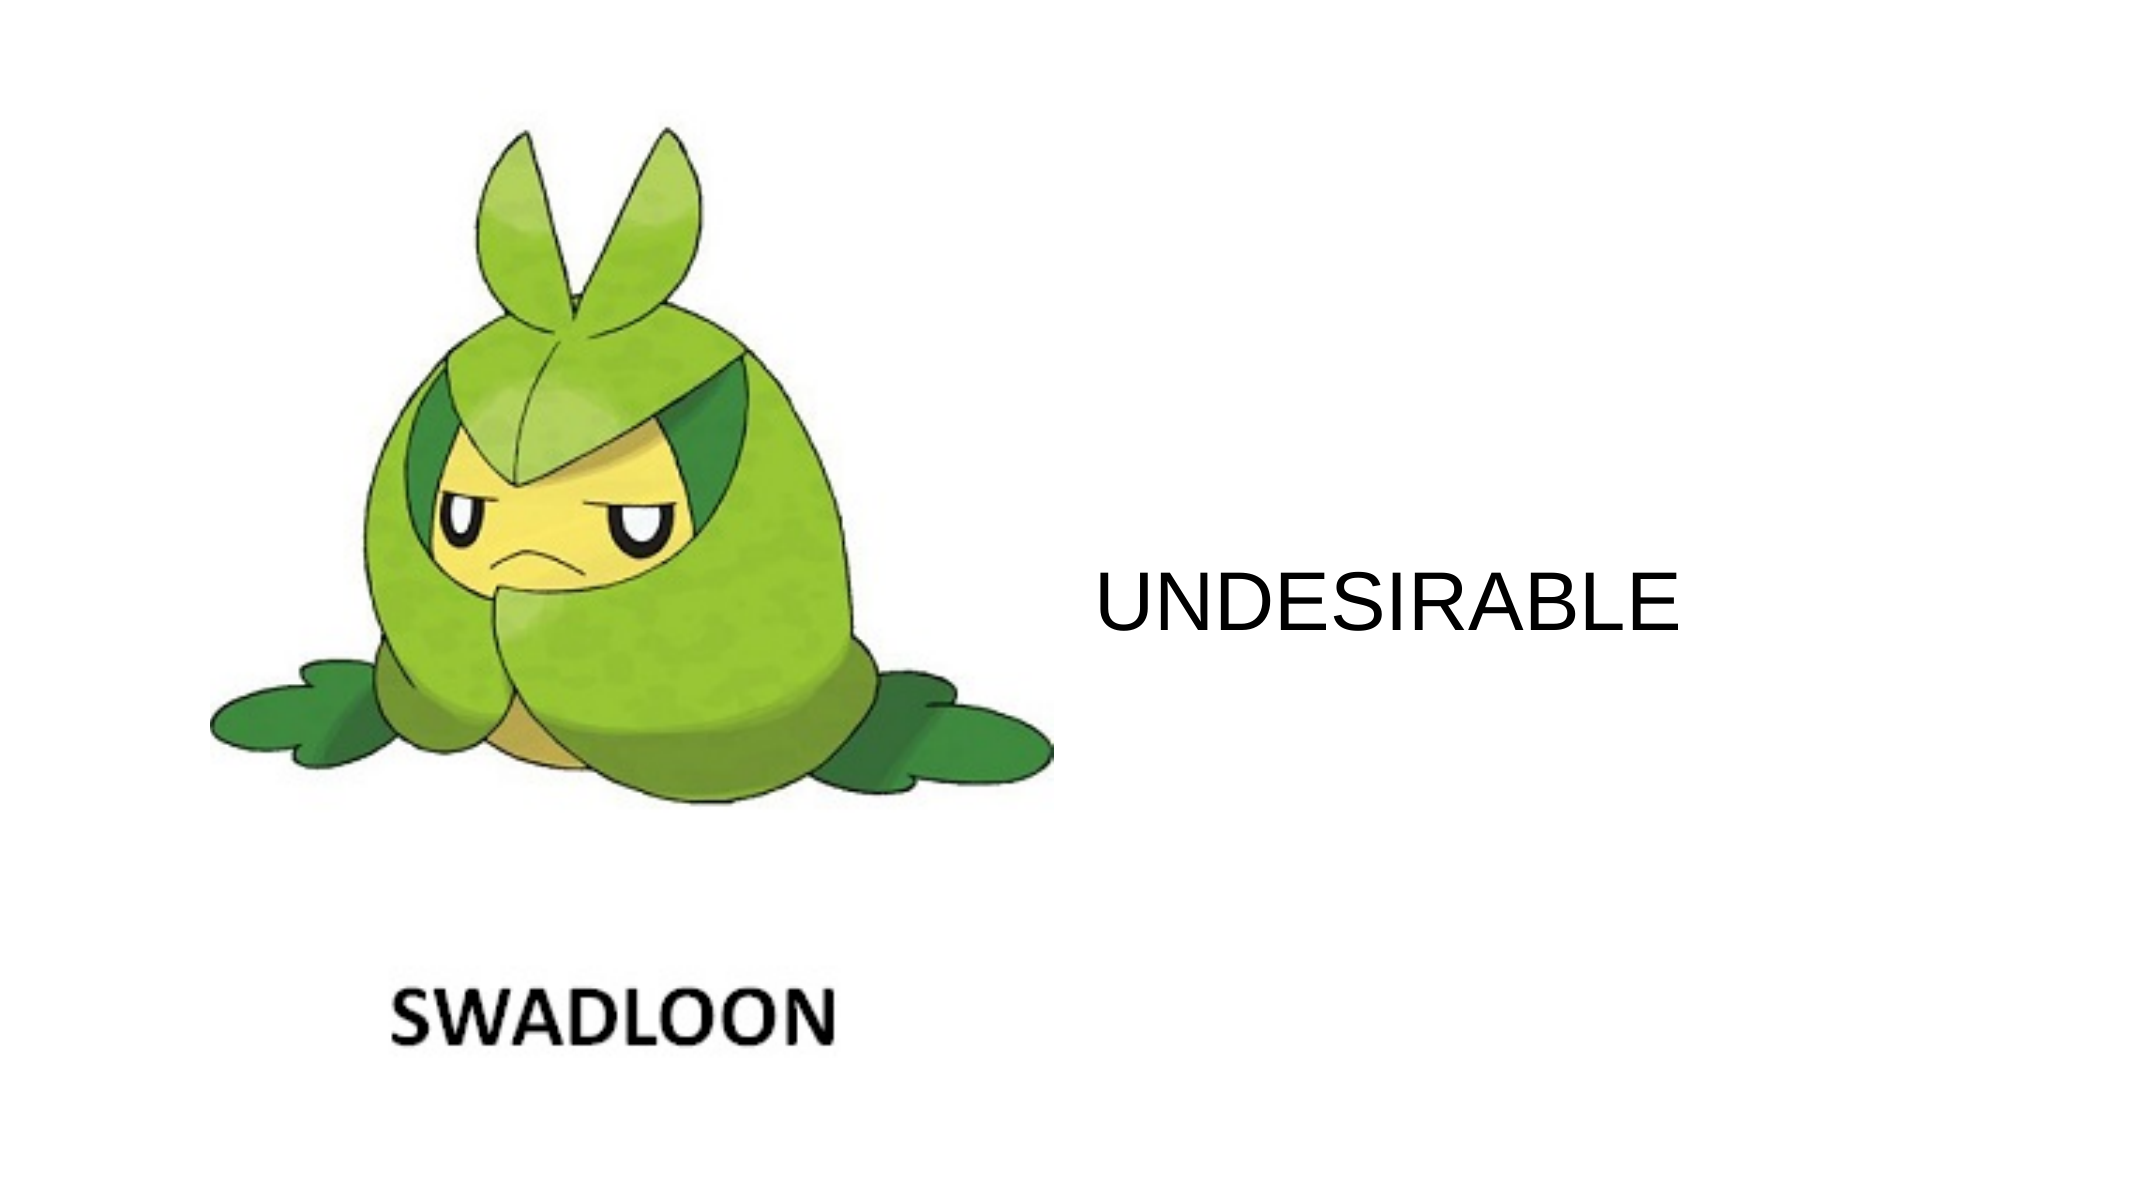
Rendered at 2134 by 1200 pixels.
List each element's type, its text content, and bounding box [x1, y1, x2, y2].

picture [209, 44, 1054, 1170]
text_box UNDESIRABLE [1079, 539, 1860, 655]
